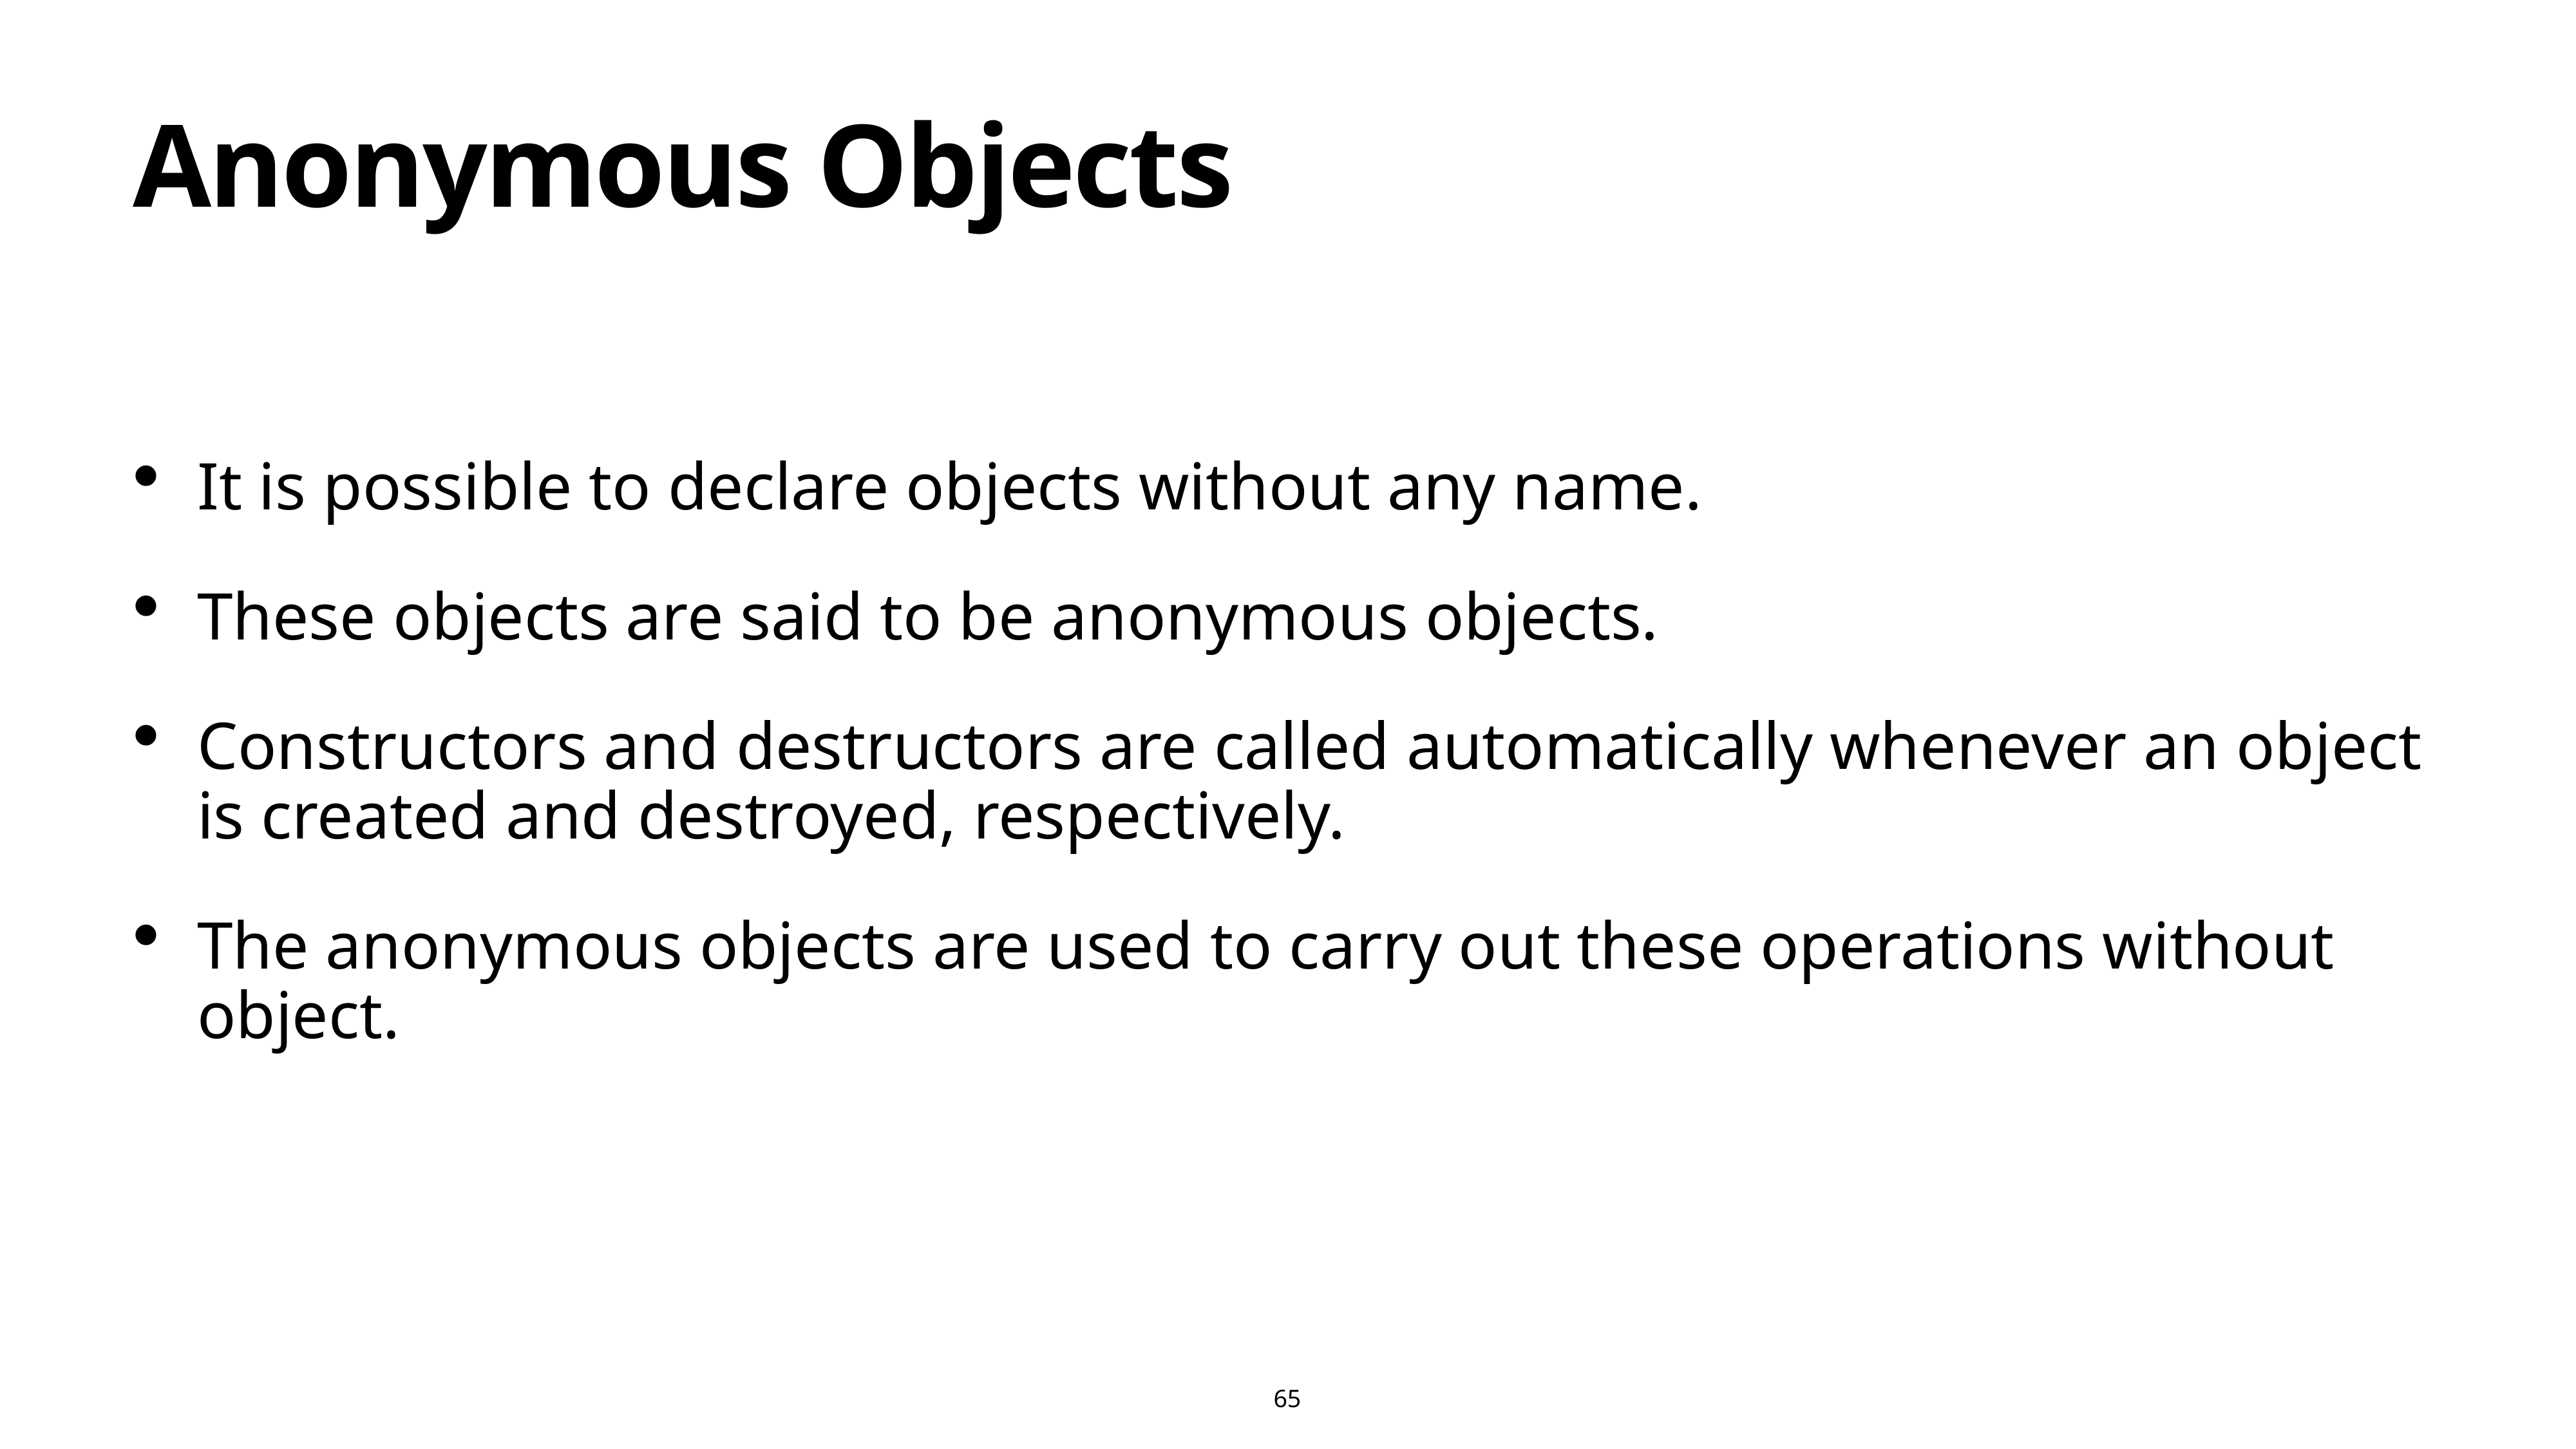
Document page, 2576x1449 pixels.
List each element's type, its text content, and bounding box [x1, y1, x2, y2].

list It is possible to declare objects without any name. These objects are said to be anonymous objects. Constructors and destructors are called automatically whenever an object is created and destroyed, respectively. The anonymous objects are used to carry out these operations without object. [127, 448, 2449, 1321]
title Anonymous Objects [127, 113, 2449, 266]
slide_number 65 [1267, 1381, 1307, 1422]
